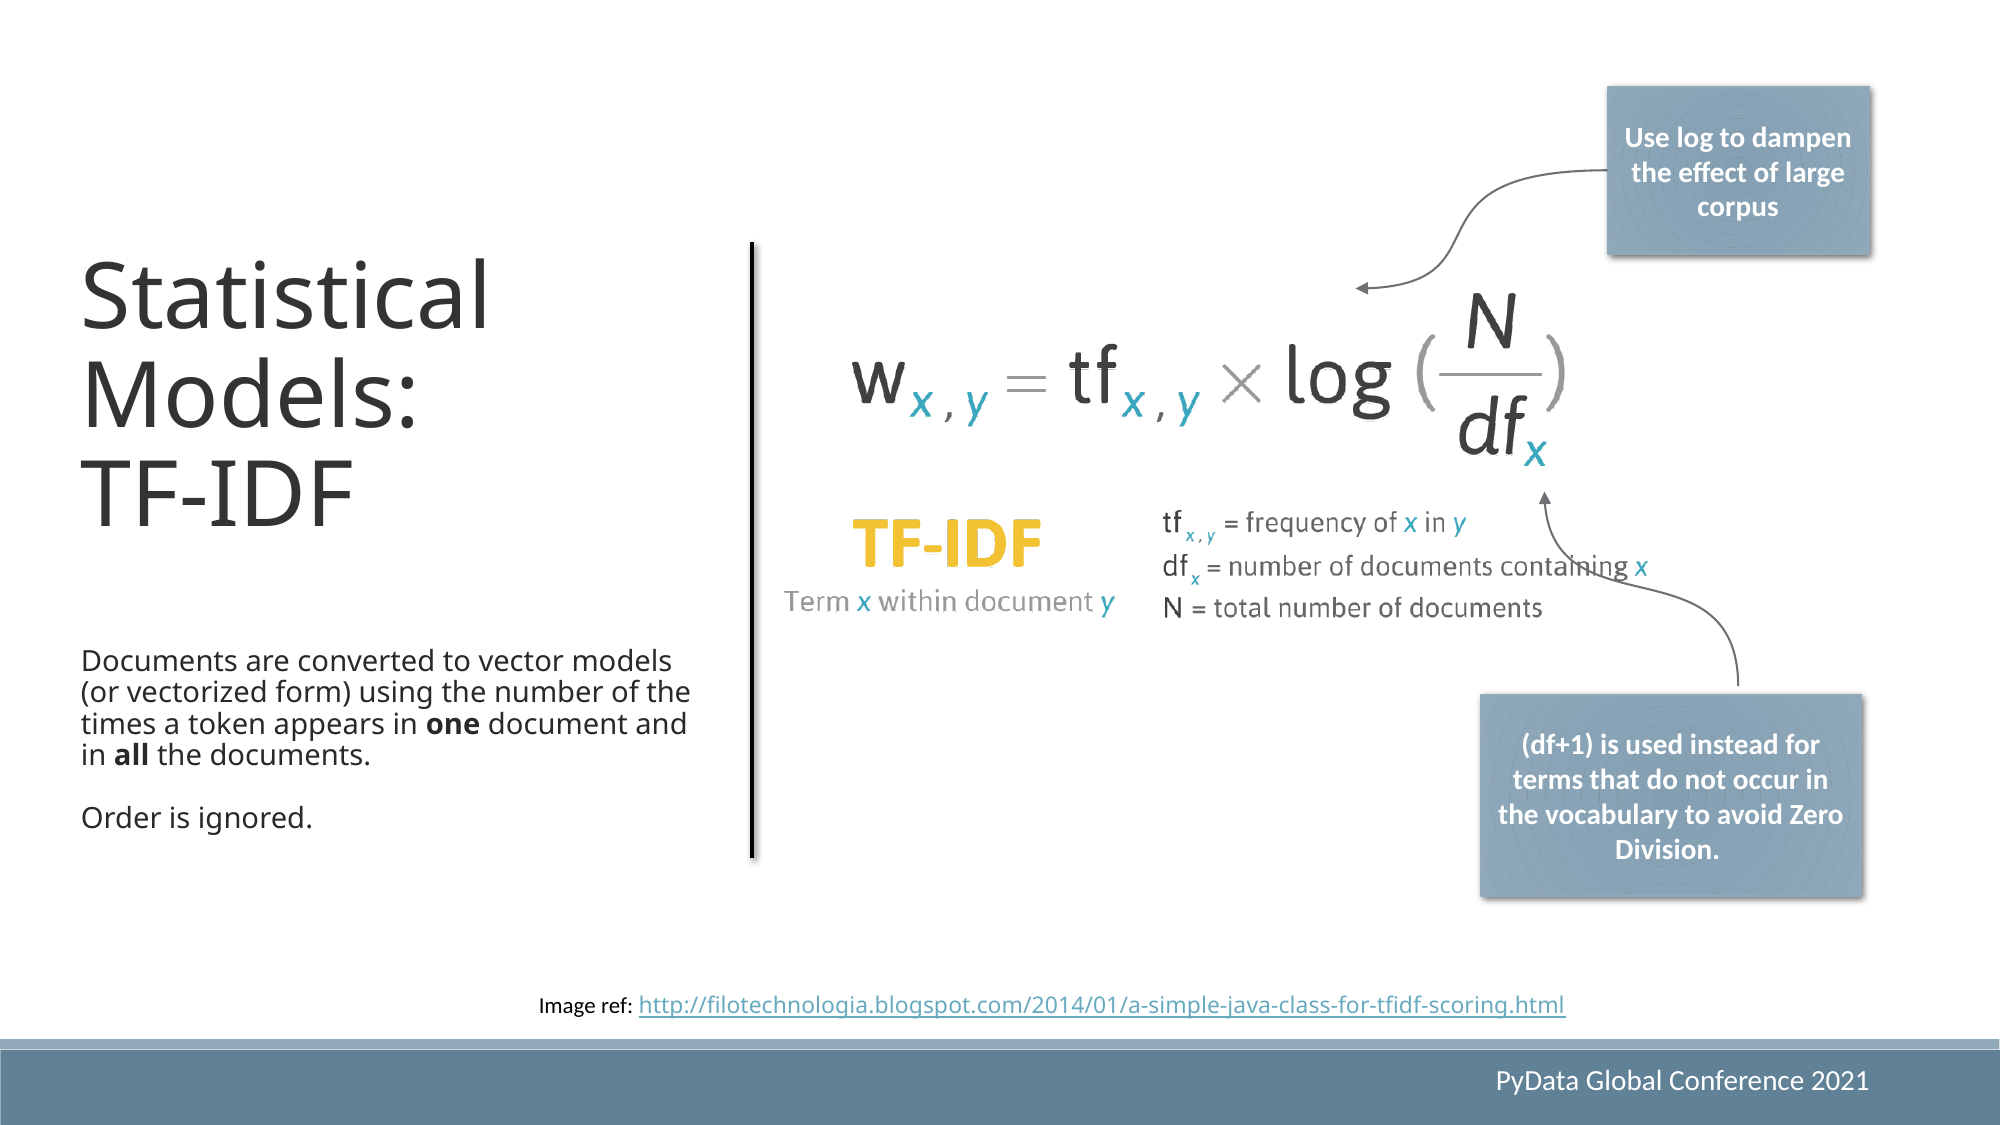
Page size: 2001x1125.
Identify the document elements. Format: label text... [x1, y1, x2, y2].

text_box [1355, 169, 1609, 290]
text_box PyData Global Conference 2021 [1481, 1054, 2000, 1105]
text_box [1543, 491, 1740, 687]
text_box (df+1) is used instead for terms that do not occur in the vocabulary to avoid Zero Division. [1480, 694, 1862, 897]
text_box Use log to dampen the effect of large corpus [1607, 86, 1870, 255]
text_box Image ref: http://filotechnologia.blogspot.com/2014/01/a-simple-java-class-for-tfidf-scoring.html [523, 983, 1581, 1058]
text_box Statistical Models: TF-IDF Documents are converted to vector models (or vectorized form) using the number of the times a token appears in one document and in all the documents. Order is ignored. [66, 242, 715, 875]
picture [681, 287, 1739, 641]
